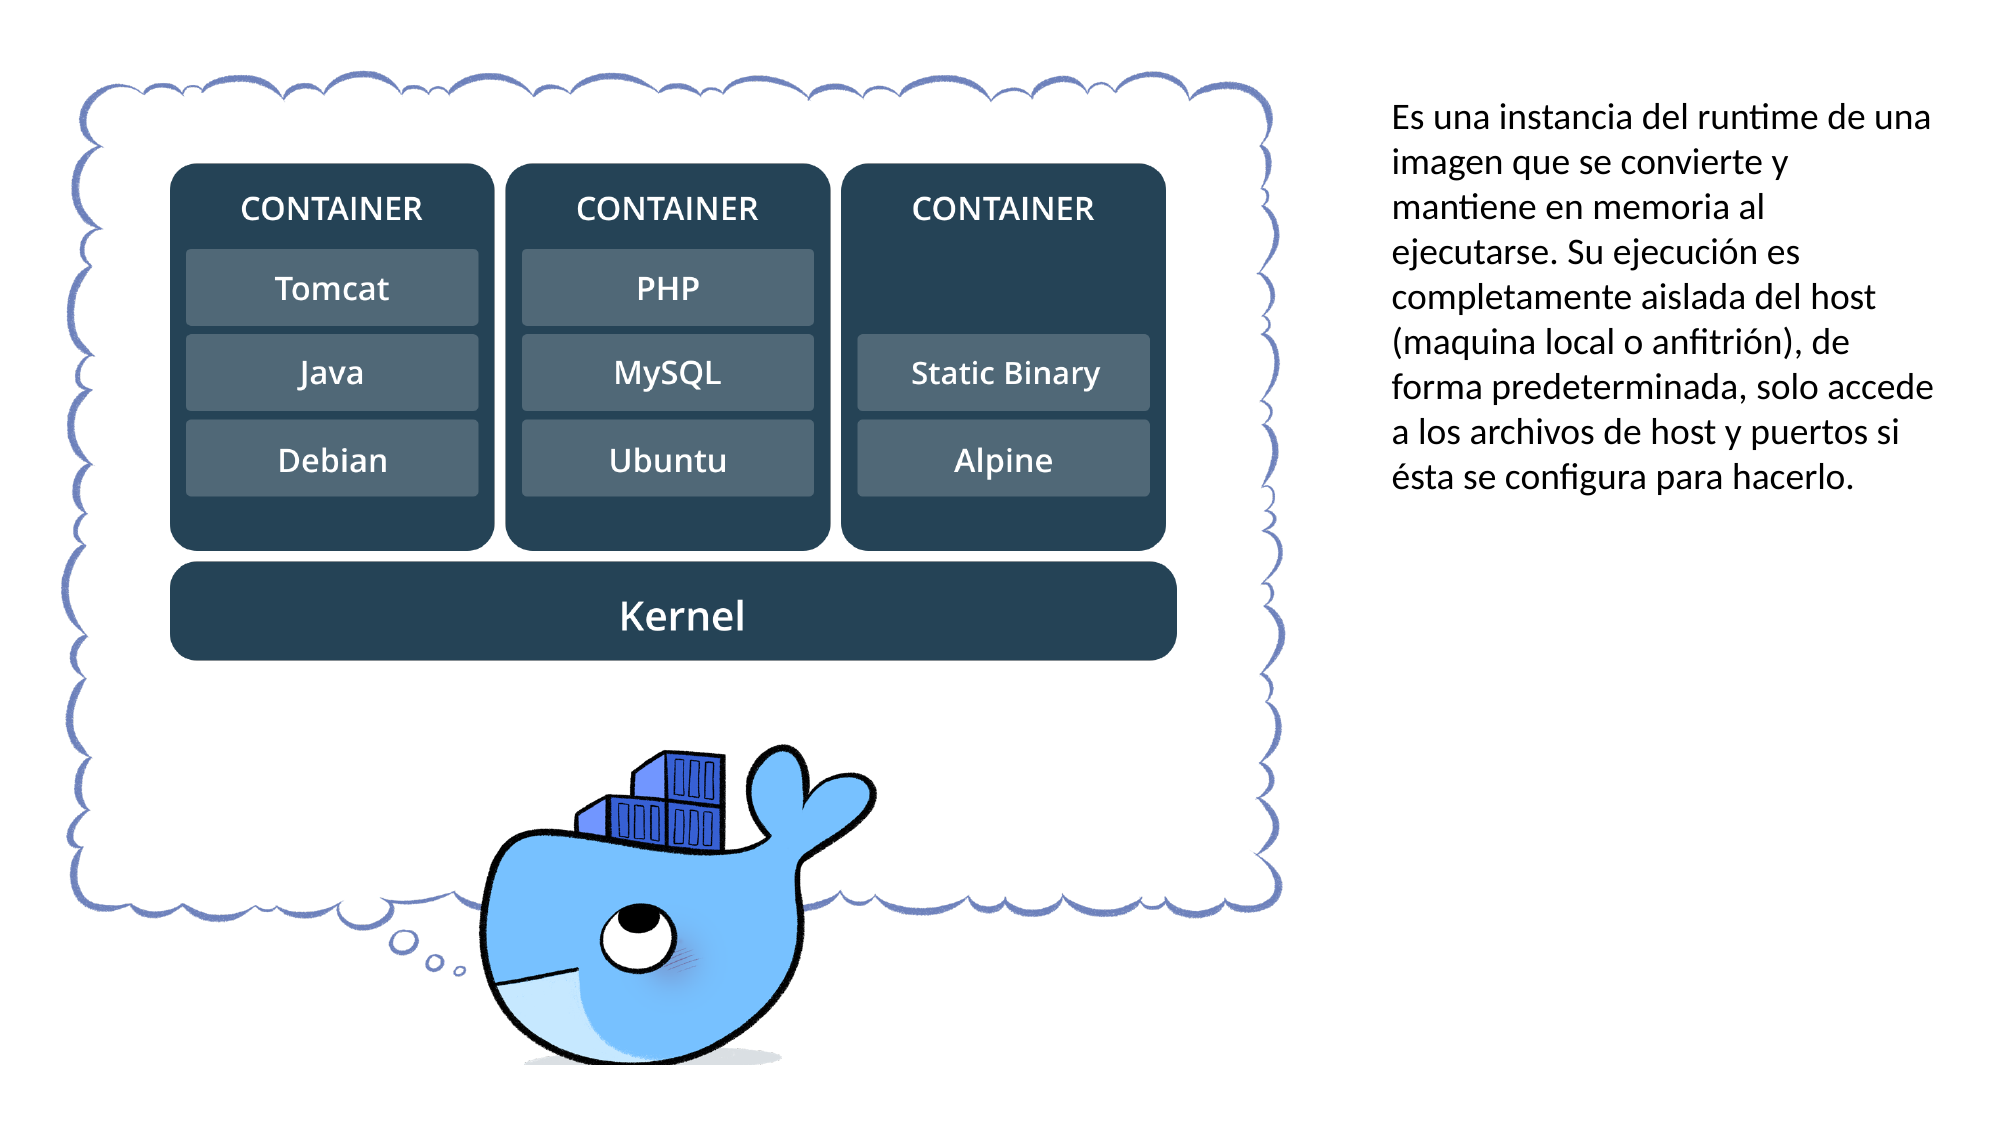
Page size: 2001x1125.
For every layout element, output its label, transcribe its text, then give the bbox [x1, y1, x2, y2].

picture [34, 48, 1312, 1065]
text_box Es una instancia del runtime de una imagen que se convierte y mantiene en memoria al ejecutarse. Su ejecución es completamente aislada del host (maquina local o anfitrión), de forma predeterminada, solo accede a los archivos de host y puertos si ésta se configura para hacerlo. [1376, 85, 1953, 505]
